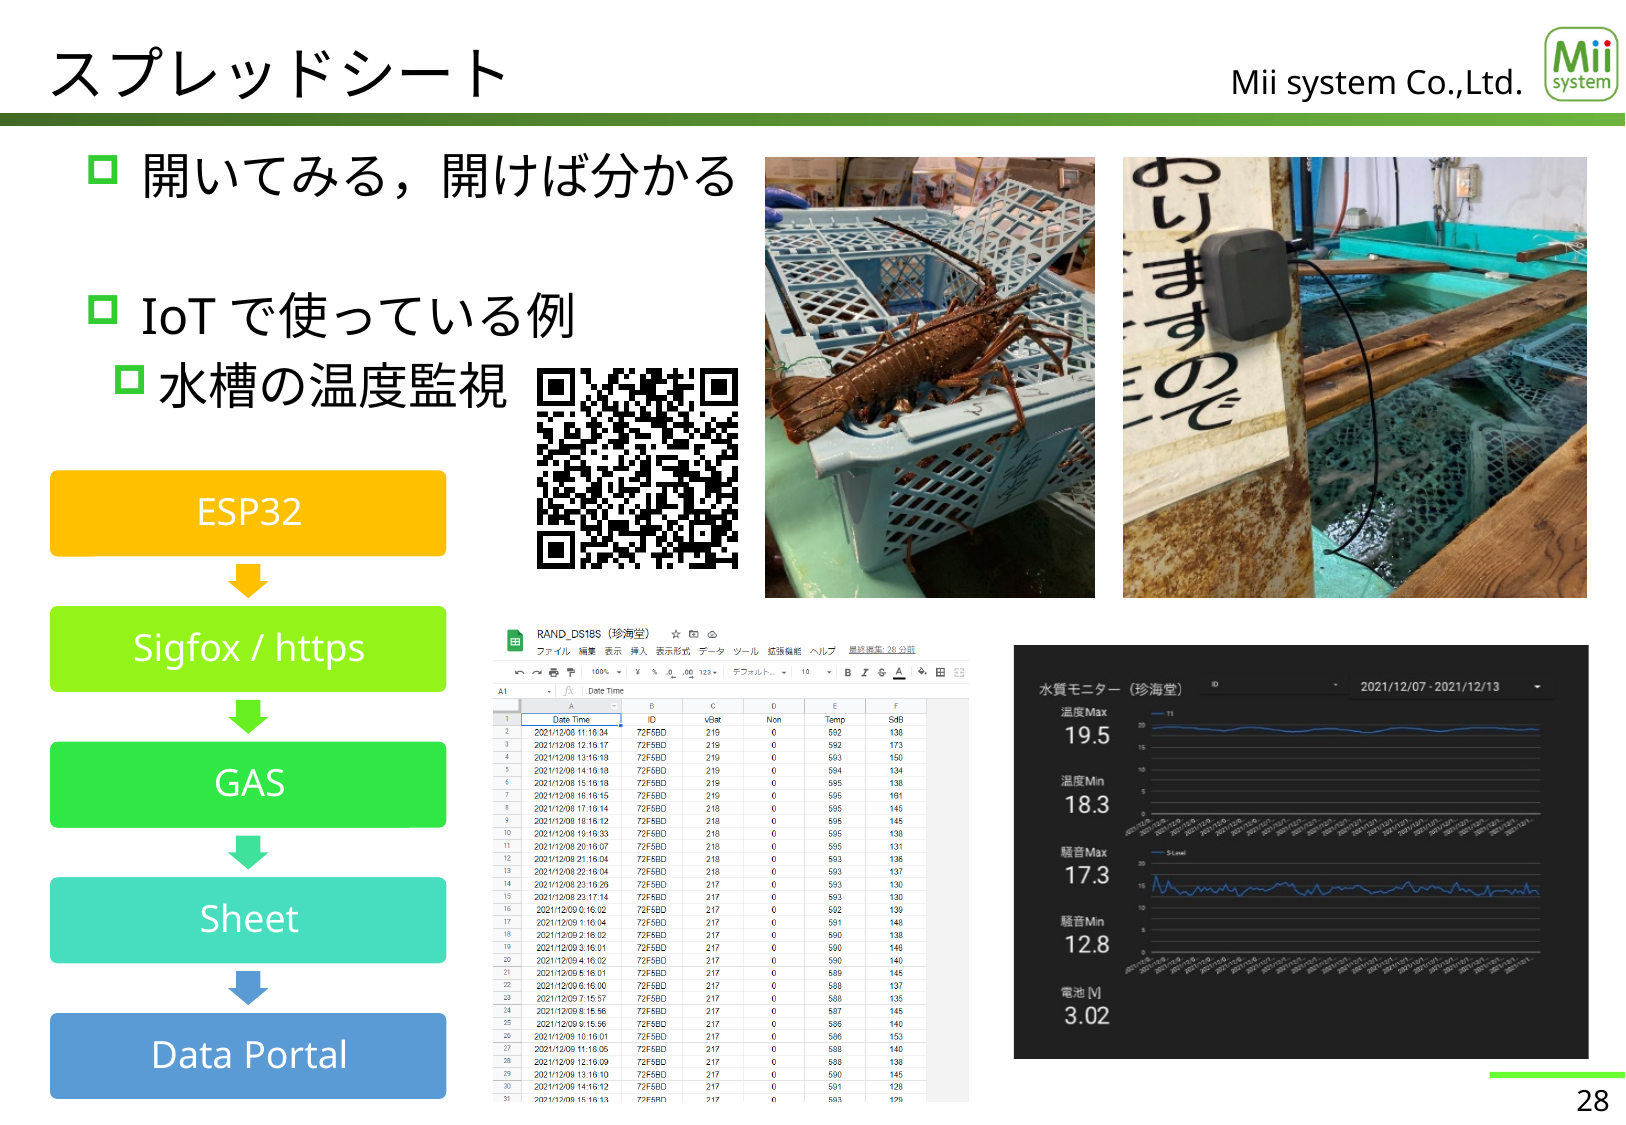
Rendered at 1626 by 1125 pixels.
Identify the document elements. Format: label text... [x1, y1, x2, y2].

title スプレッドシート [31, 31, 1159, 114]
list 開いてみる，開けば分かる IoTで使っている例 水槽の温度監視 [70, 137, 1581, 445]
picture [1123, 157, 1588, 598]
picture [493, 621, 970, 1102]
picture [764, 157, 1095, 598]
slide_number 28 [1497, 1074, 1625, 1118]
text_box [31, 467, 465, 1102]
picture [515, 346, 759, 590]
picture [1013, 644, 1589, 1059]
picture [1543, 26, 1619, 102]
